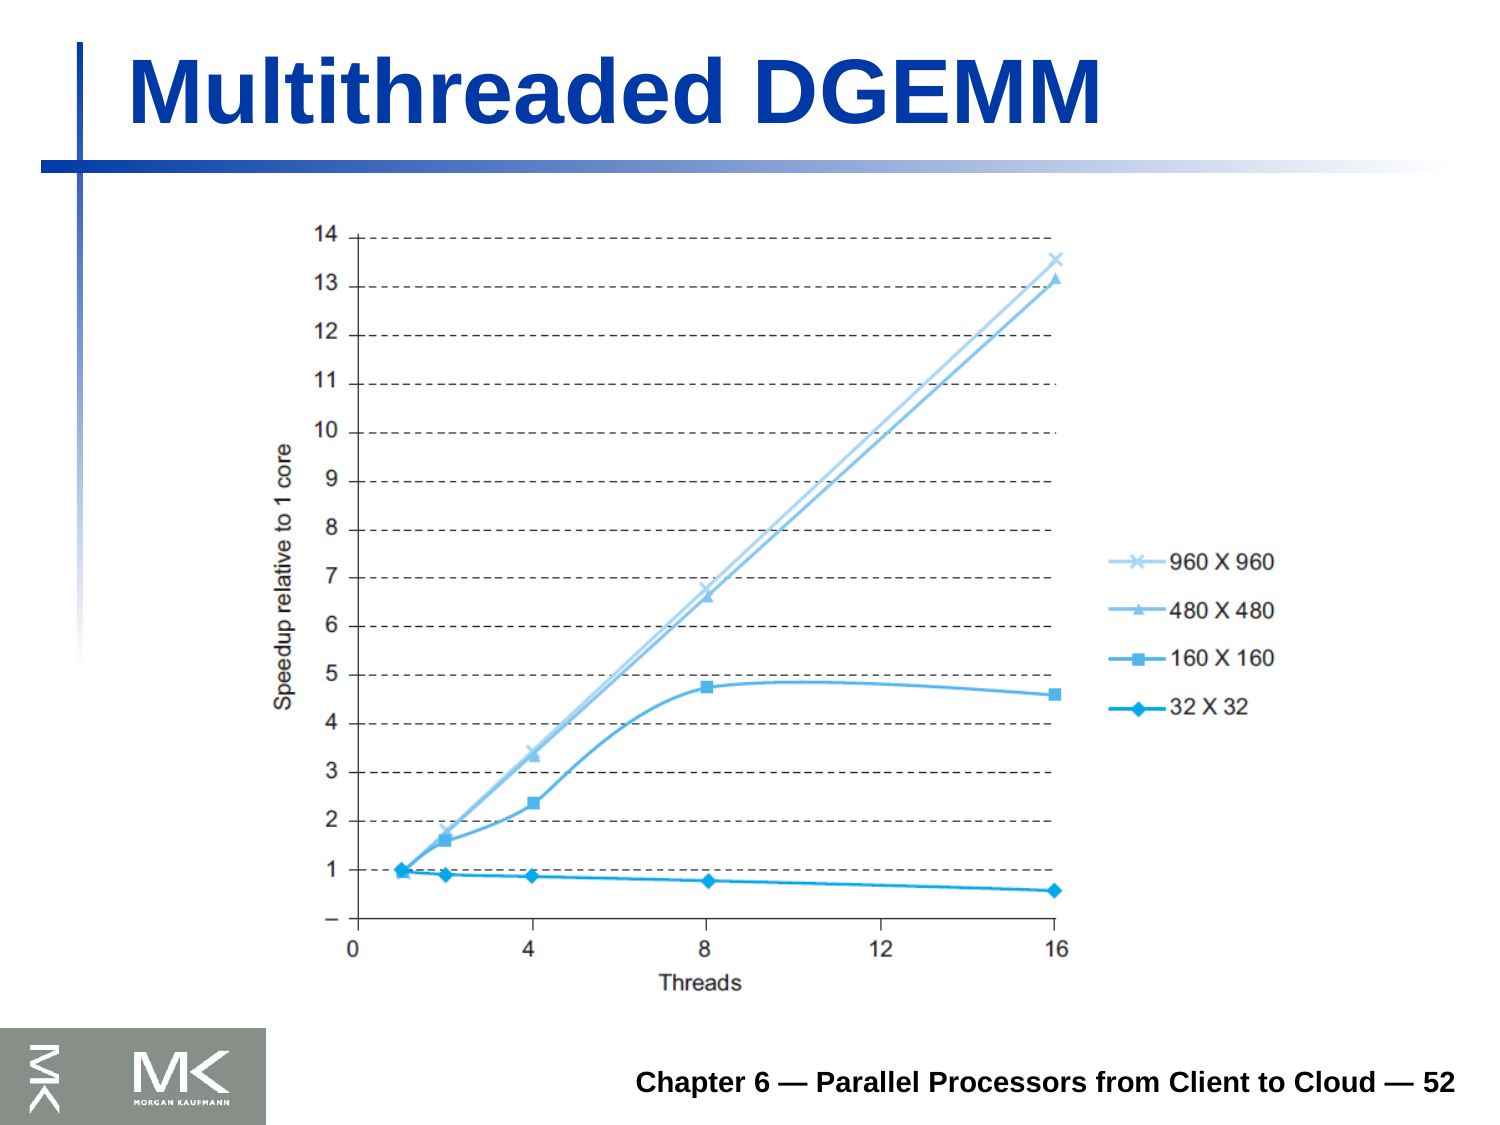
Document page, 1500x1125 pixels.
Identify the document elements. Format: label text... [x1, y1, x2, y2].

picture [268, 219, 1282, 998]
footer Chapter 6 — Parallel Processors from Client to Cloud — 52 [277, 1046, 1471, 1106]
picture [0, 1028, 266, 1125]
title Multithreaded DGEMM [112, 23, 1468, 149]
